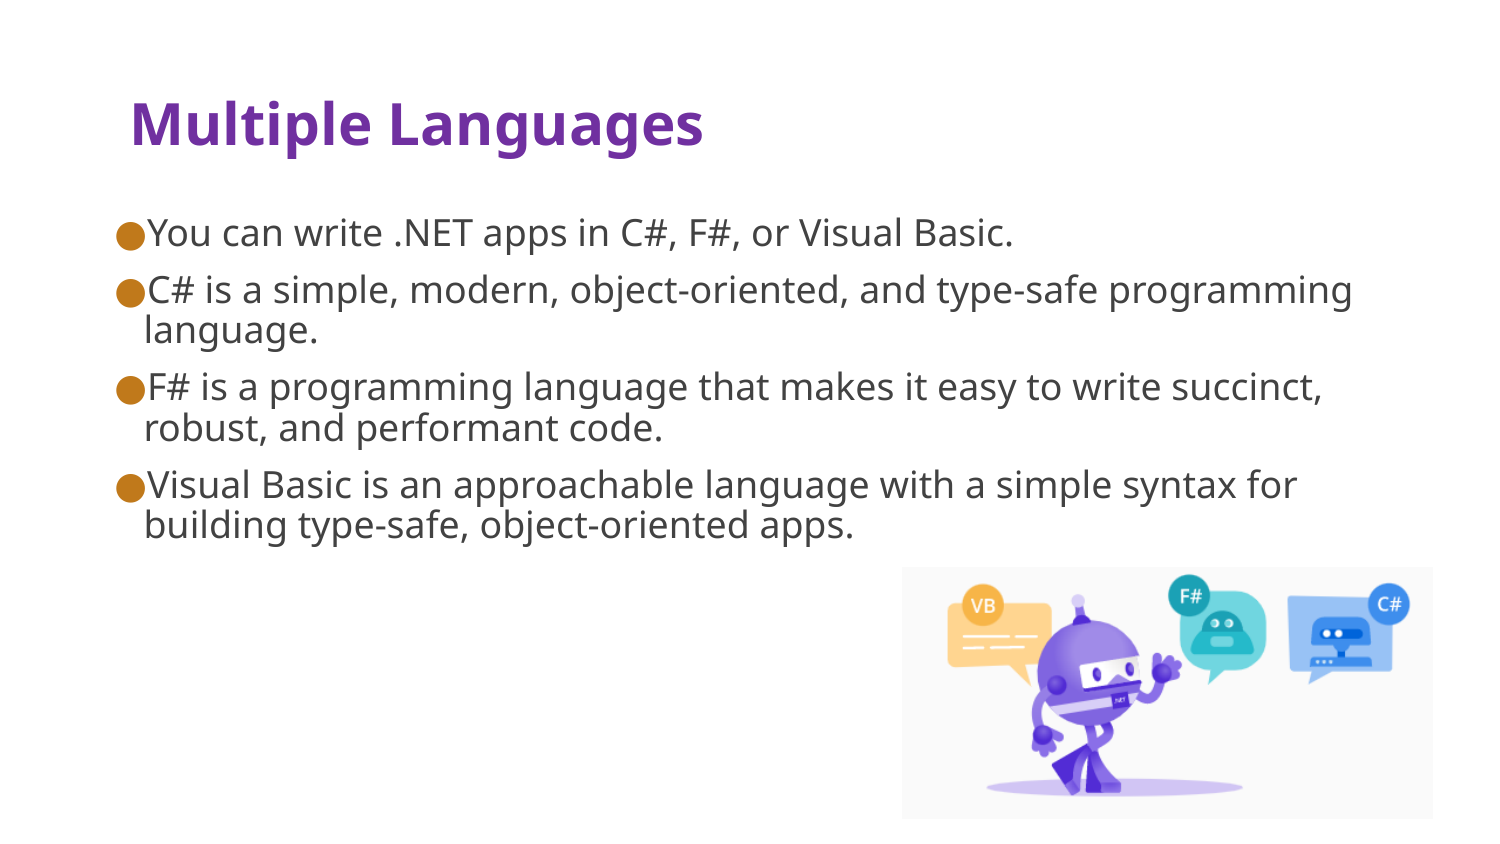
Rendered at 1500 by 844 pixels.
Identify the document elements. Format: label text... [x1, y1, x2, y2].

list You can write .NET apps in C#, F#, or Visual Basic. C# is a simple, modern, object-oriented, and type-safe programming language. F# is a programming language that makes it easy to write succinct, robust, and performant code. Visual Basic is an approachable language with a simple syntax for building type-safe, object-oriented apps. [103, 207, 1397, 744]
picture [901, 567, 1434, 819]
title Multiple Languages [103, 44, 1397, 207]
